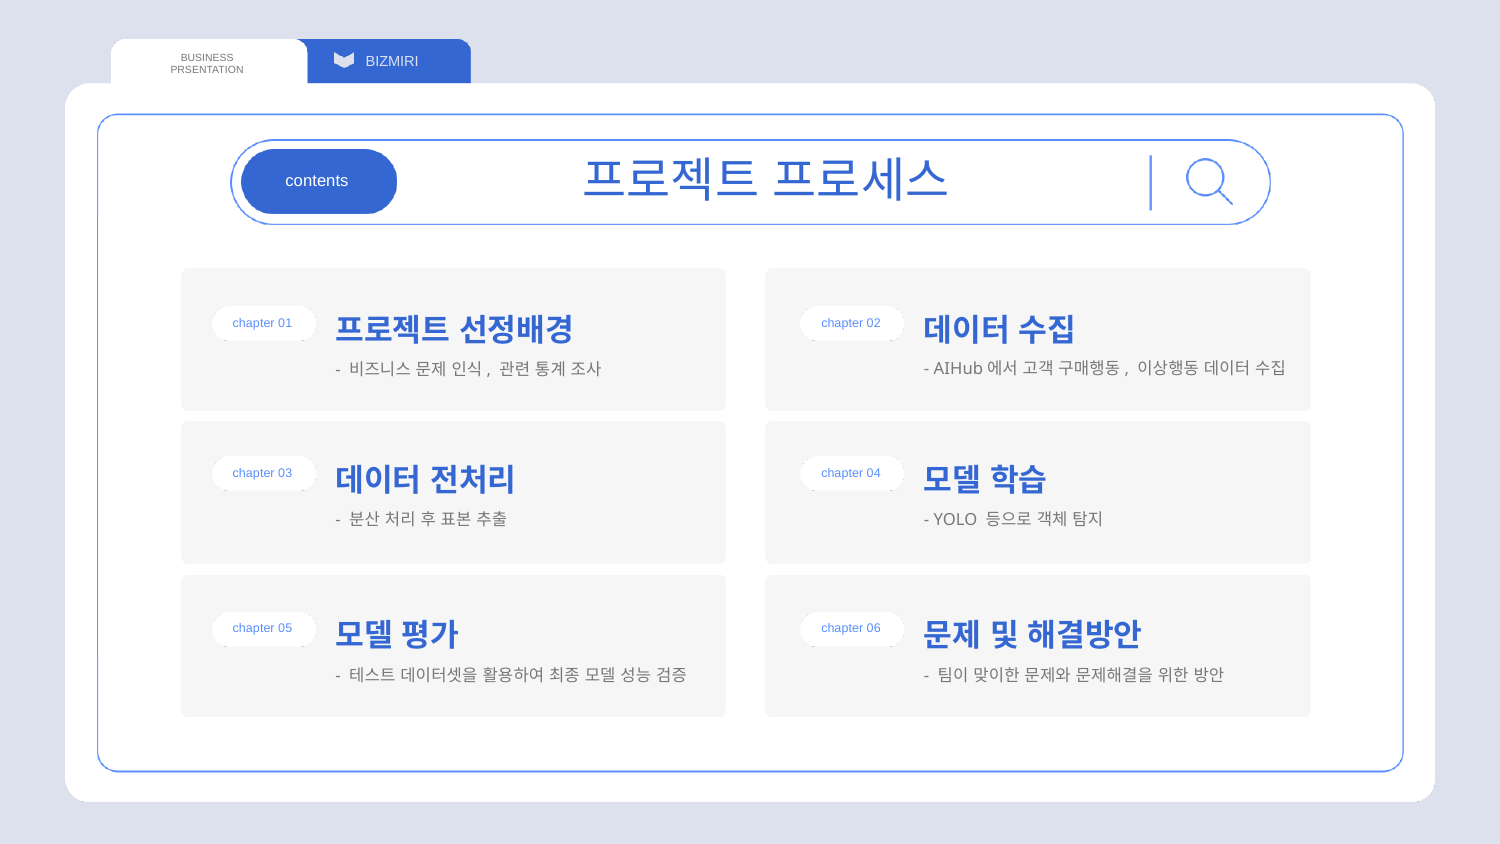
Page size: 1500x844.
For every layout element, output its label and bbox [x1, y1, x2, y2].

picture [65, 39, 1435, 803]
